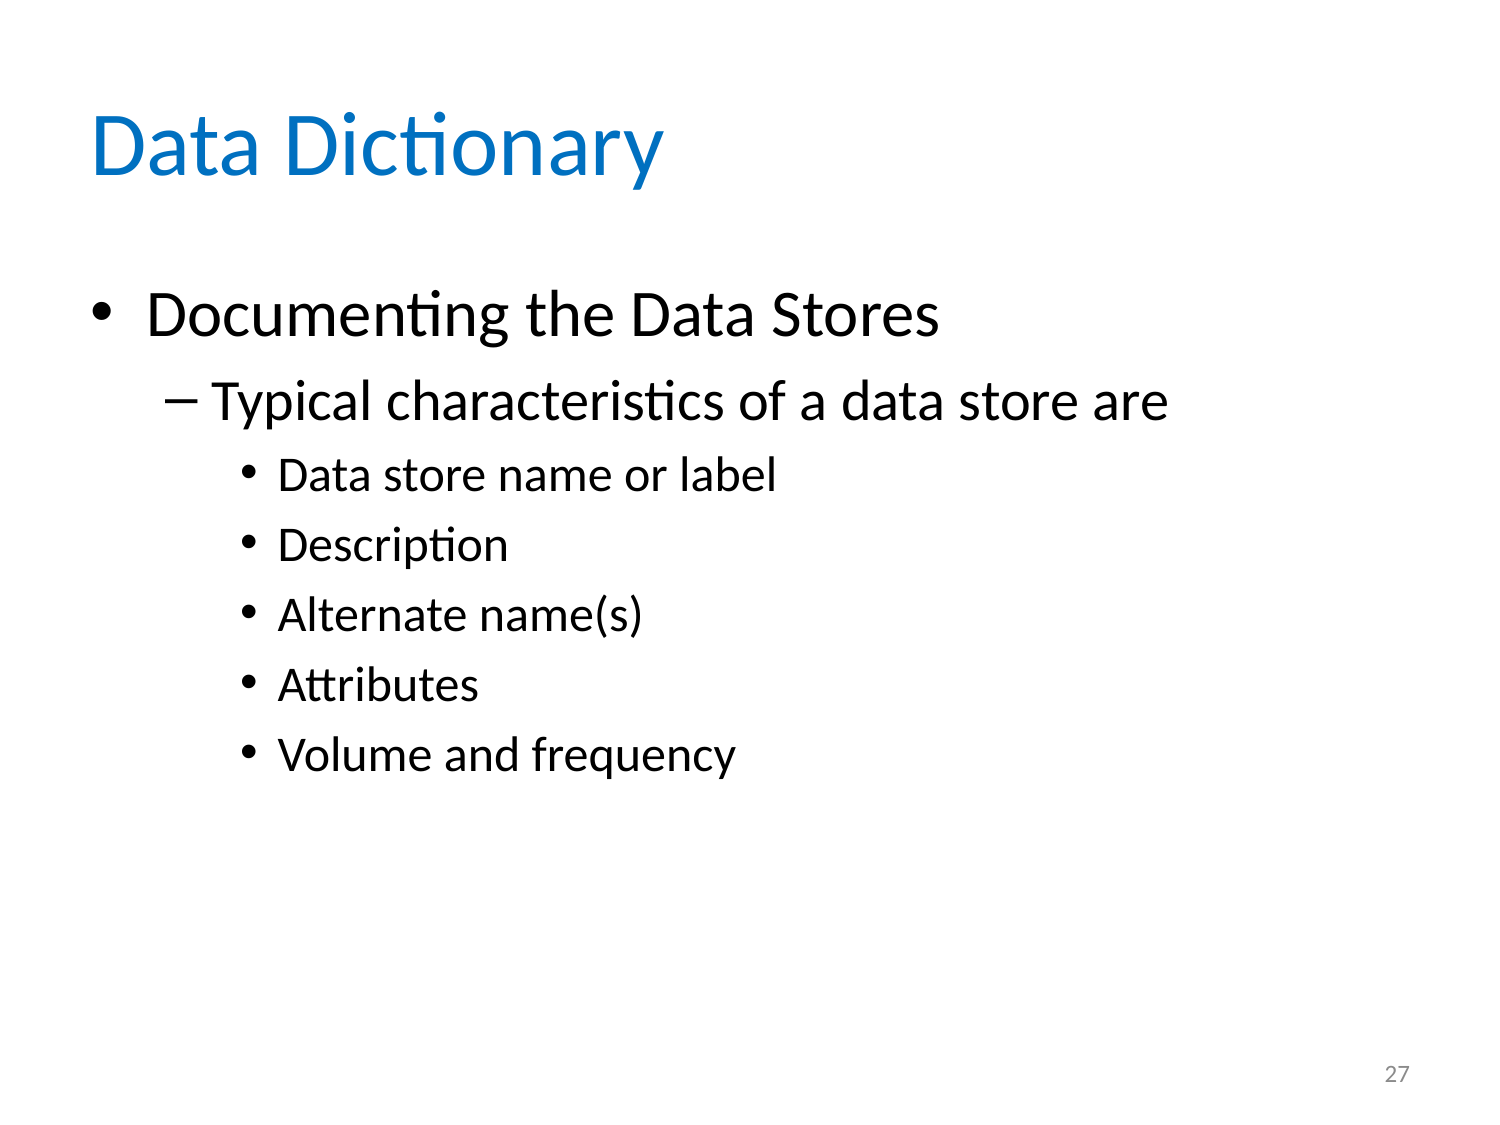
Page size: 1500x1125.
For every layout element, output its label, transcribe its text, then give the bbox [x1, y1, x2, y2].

list Documenting the Data Stores Typical characteristics of a data store are Data store name or label Description Alternate name(s) Attributes Volume and frequency [74, 262, 1426, 1006]
slide_number 27 [1074, 1042, 1425, 1103]
title Data Dictionary [74, 44, 1426, 233]
